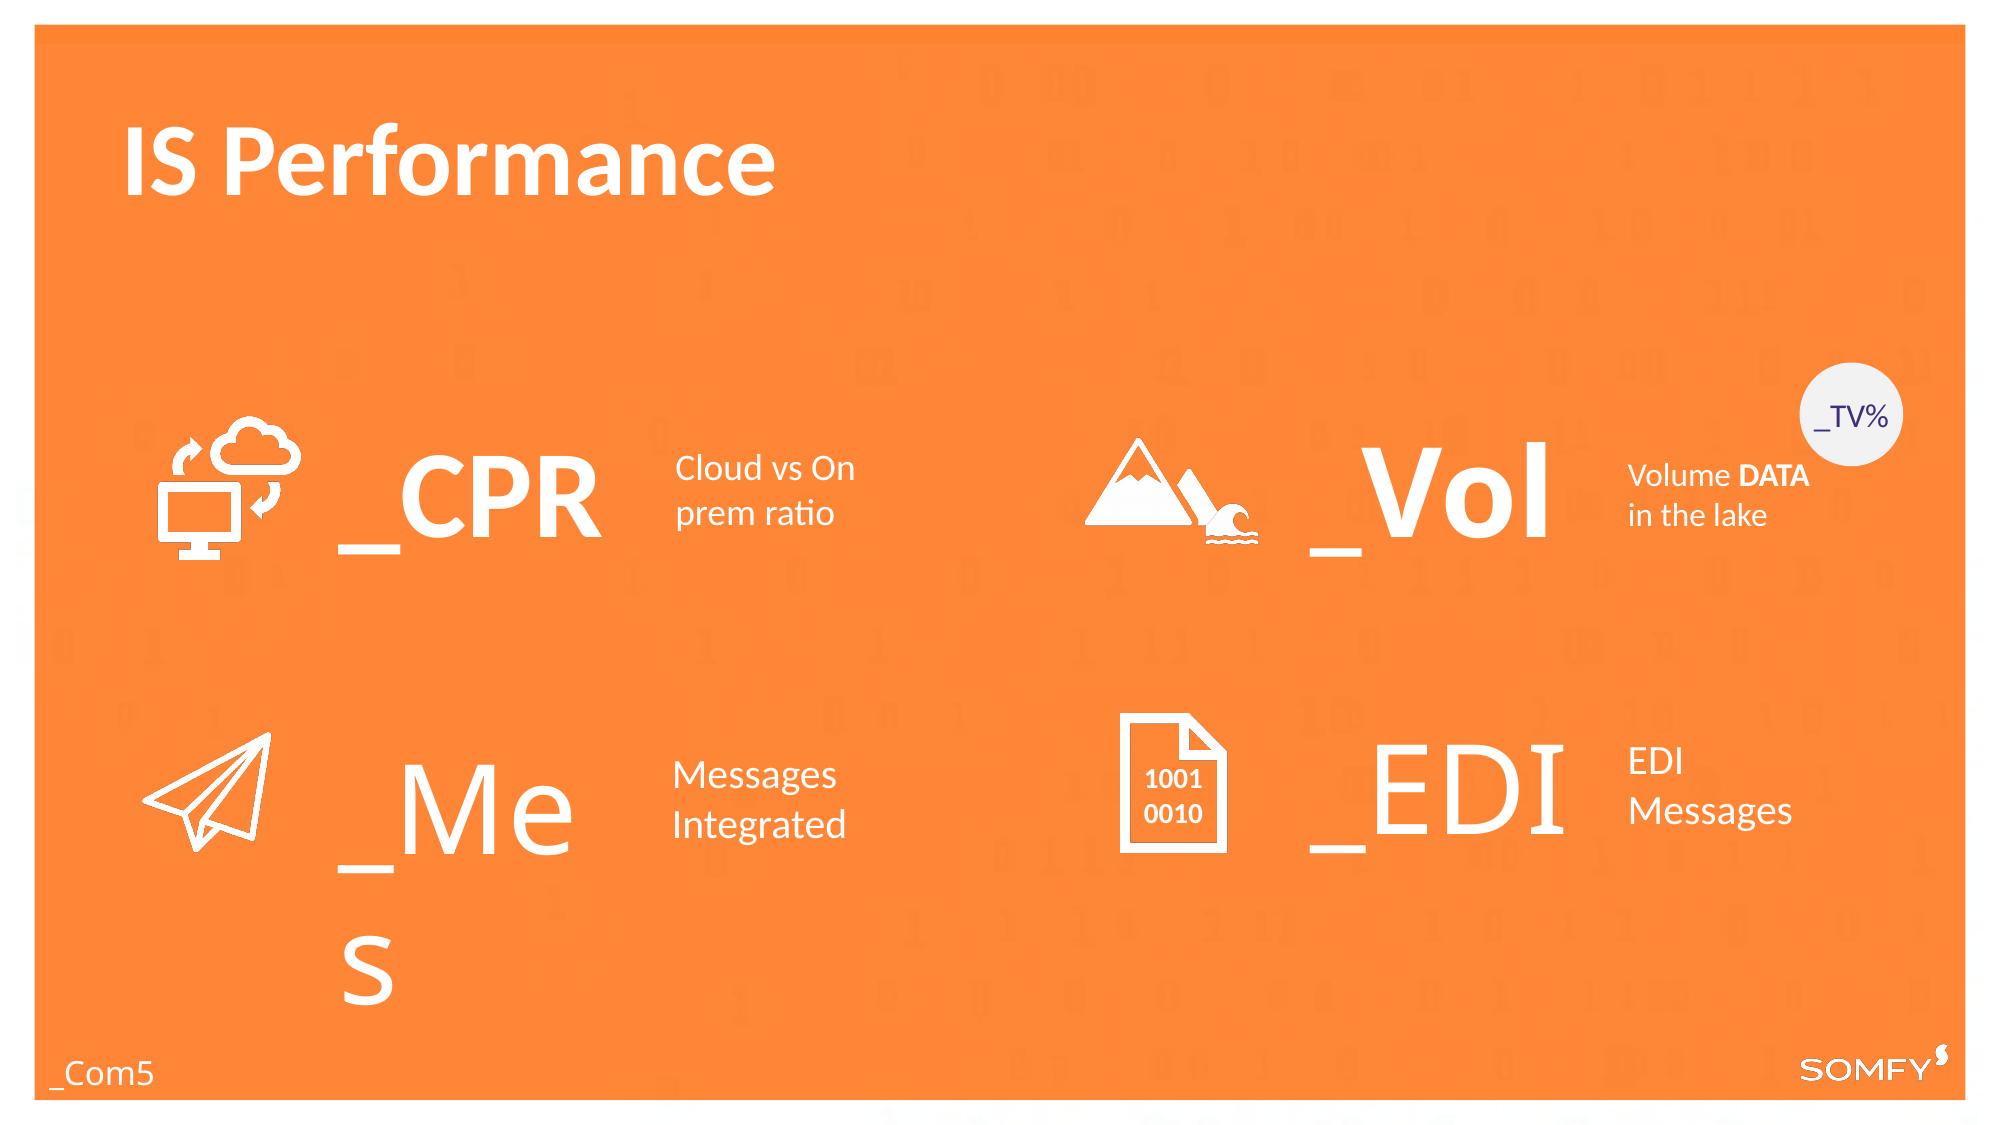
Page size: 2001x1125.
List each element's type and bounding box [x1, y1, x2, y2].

text_box [1078, 405, 1850, 572]
text_box [1763, 362, 1940, 467]
picture [16, 44, 1984, 1125]
text_box [34, 24, 1966, 44]
text_box [323, 722, 941, 889]
text_box [1295, 701, 1850, 869]
text_box [1090, 699, 1257, 867]
